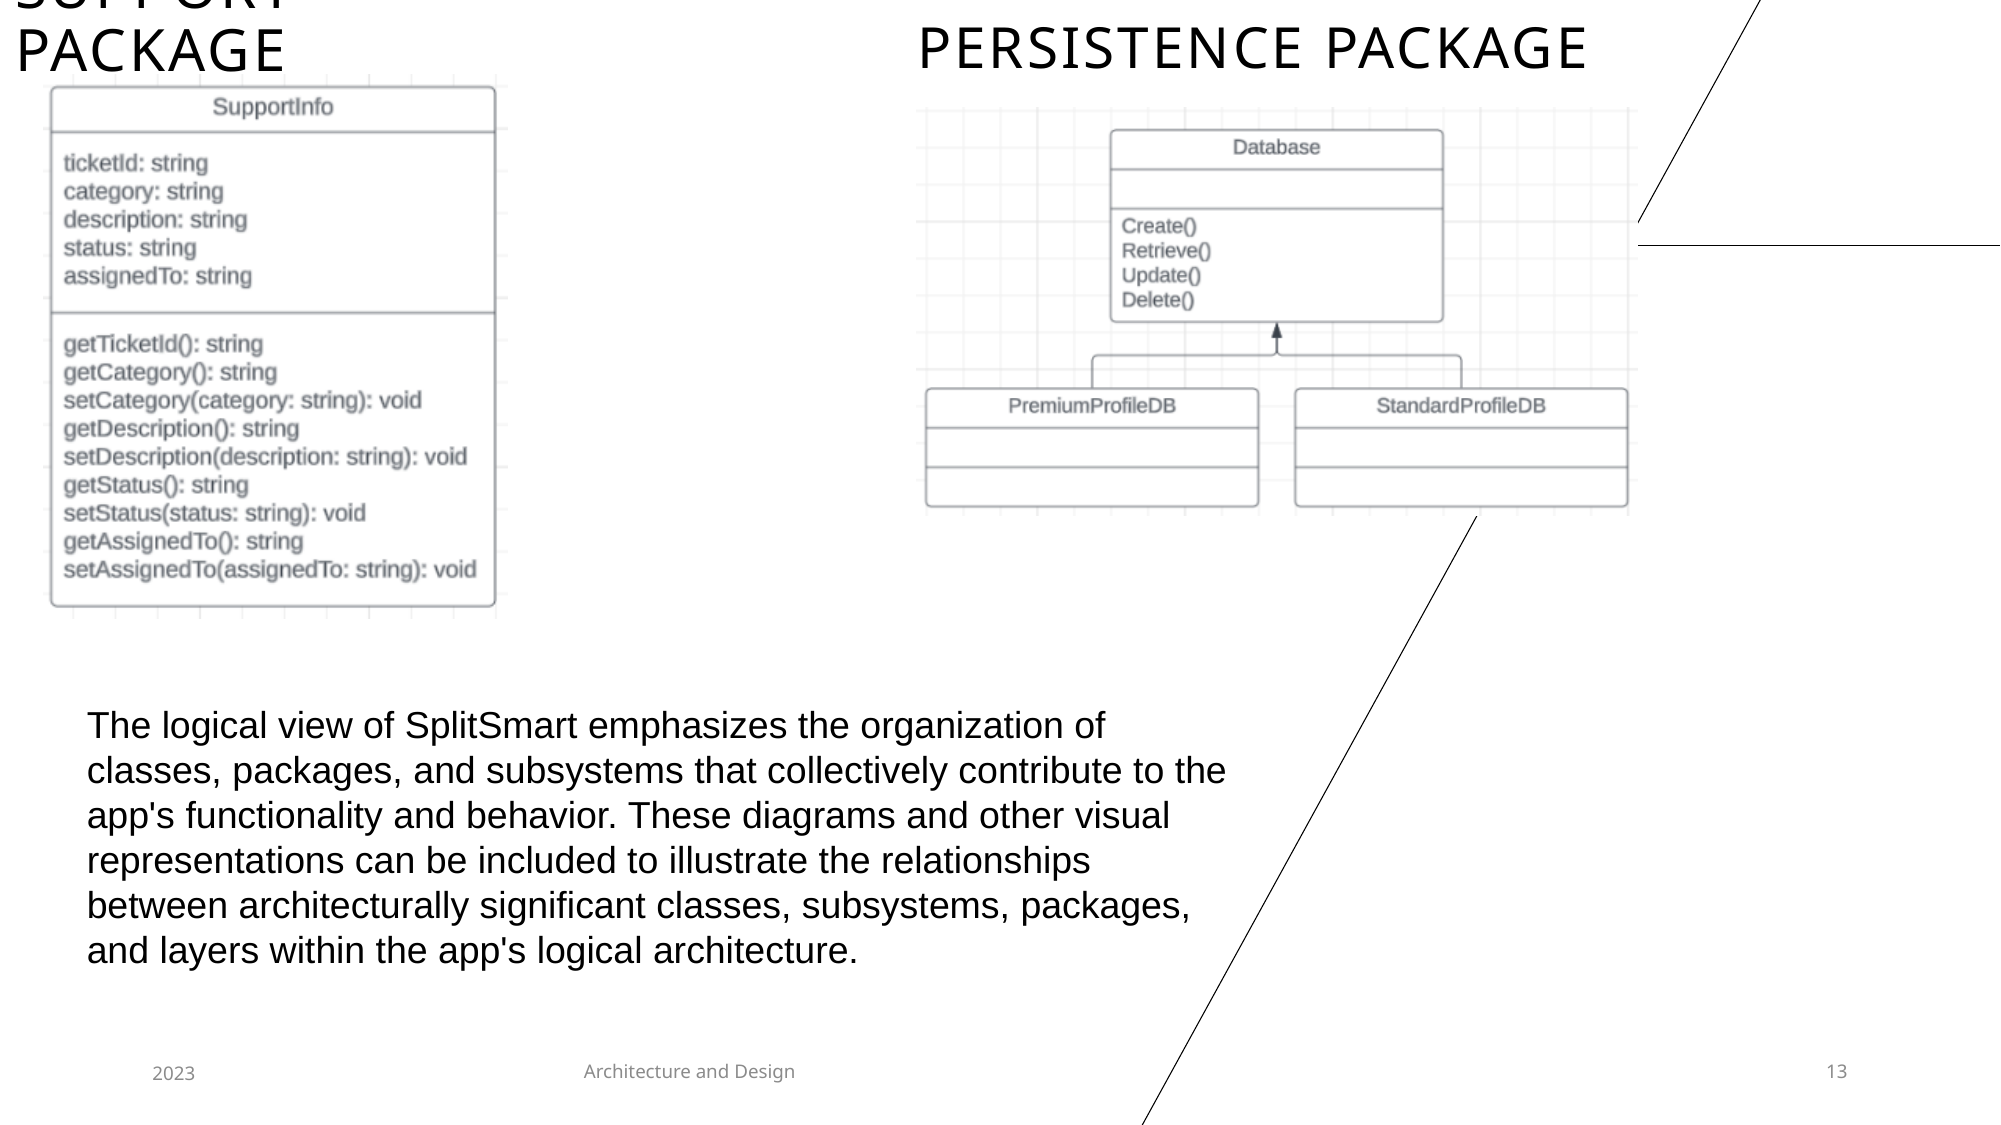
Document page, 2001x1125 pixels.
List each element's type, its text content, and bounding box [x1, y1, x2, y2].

slide_number 13 [1412, 1042, 1863, 1103]
title Support Package [0, 0, 577, 92]
picture [916, 107, 1638, 516]
text_box Persistence Package [902, 0, 1613, 88]
picture [43, 74, 508, 619]
text_box The logical view of SplitSmart emphasizes the organization of classes, packages, and subsystems that collectively contribute to the app's functionality and behavior. These diagrams and other visual representations can be included to illustrate the relationships between architecturally significant classes, subsystems, packages, and layers within the app's logical architecture. [72, 693, 1256, 979]
footer Architecture and Design [404, 1042, 975, 1103]
slide_number 2023 [137, 1042, 338, 1103]
